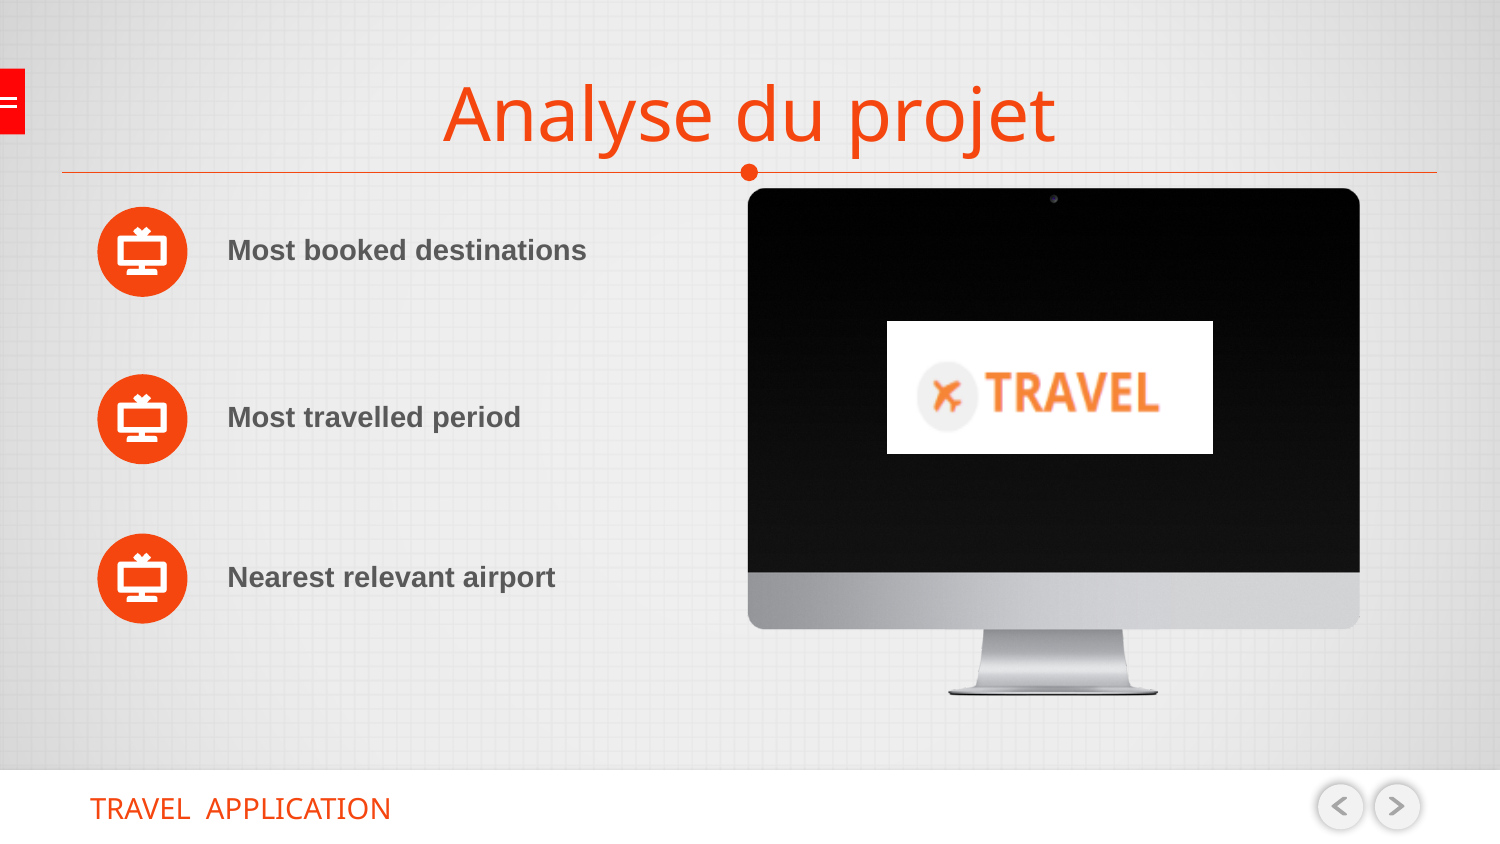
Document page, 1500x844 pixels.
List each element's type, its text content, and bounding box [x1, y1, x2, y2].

list Most travelled period [212, 387, 663, 476]
text_box [95, 372, 190, 467]
text_box Analyse du projet [149, 59, 1350, 164]
text_box [95, 204, 190, 299]
list Most booked destinations [212, 220, 663, 308]
list Nearest relevant airport [212, 546, 663, 635]
footer TRAVEL APPLICATION [75, 784, 1163, 833]
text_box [62, 165, 1438, 180]
picture [0, 0, 1500, 770]
text_box [95, 531, 190, 626]
